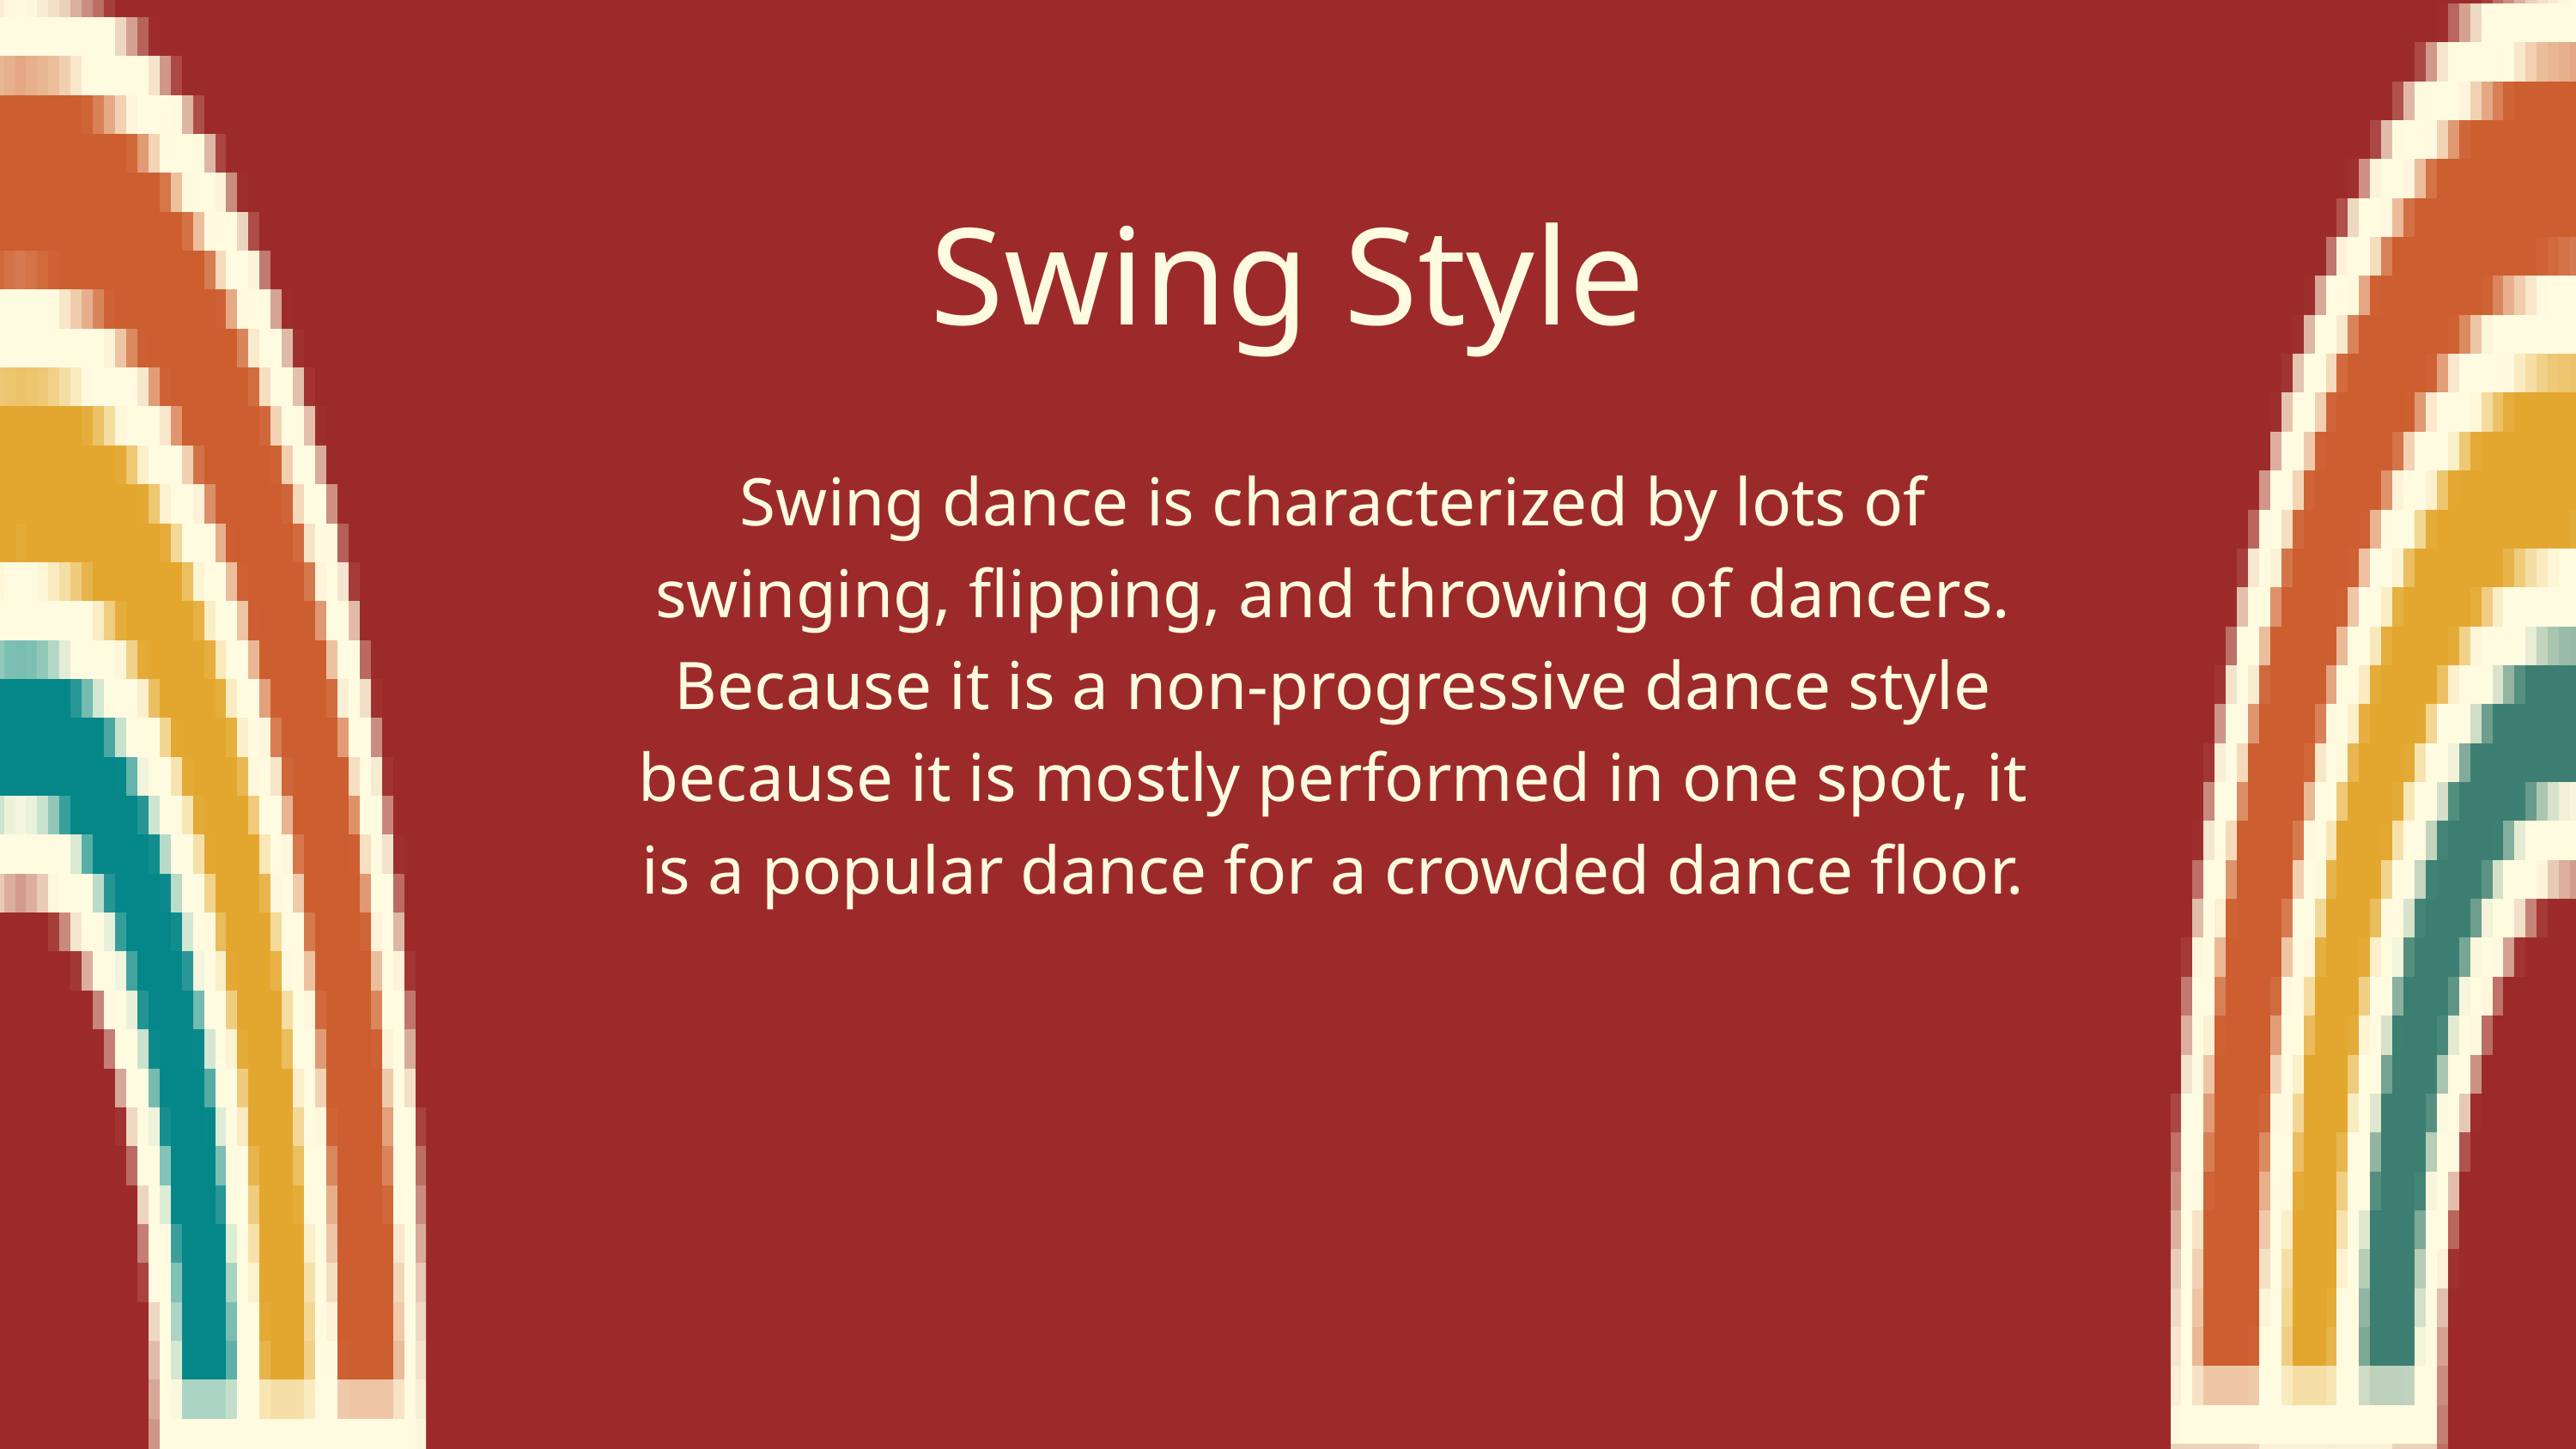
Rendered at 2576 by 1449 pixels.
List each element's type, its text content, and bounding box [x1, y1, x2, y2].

text_box [2171, 0, 2576, 1449]
text_box Swing Style [388, 163, 2187, 540]
text_box [0, 0, 427, 1449]
text_box Swing dance is characterized by lots of swinging, flipping, and throwing of dancers. Because it is a non-progressive dance style because it is mostly performed in one spot, it is a popular dance for a crowded dance floor. [636, 540, 2030, 907]
